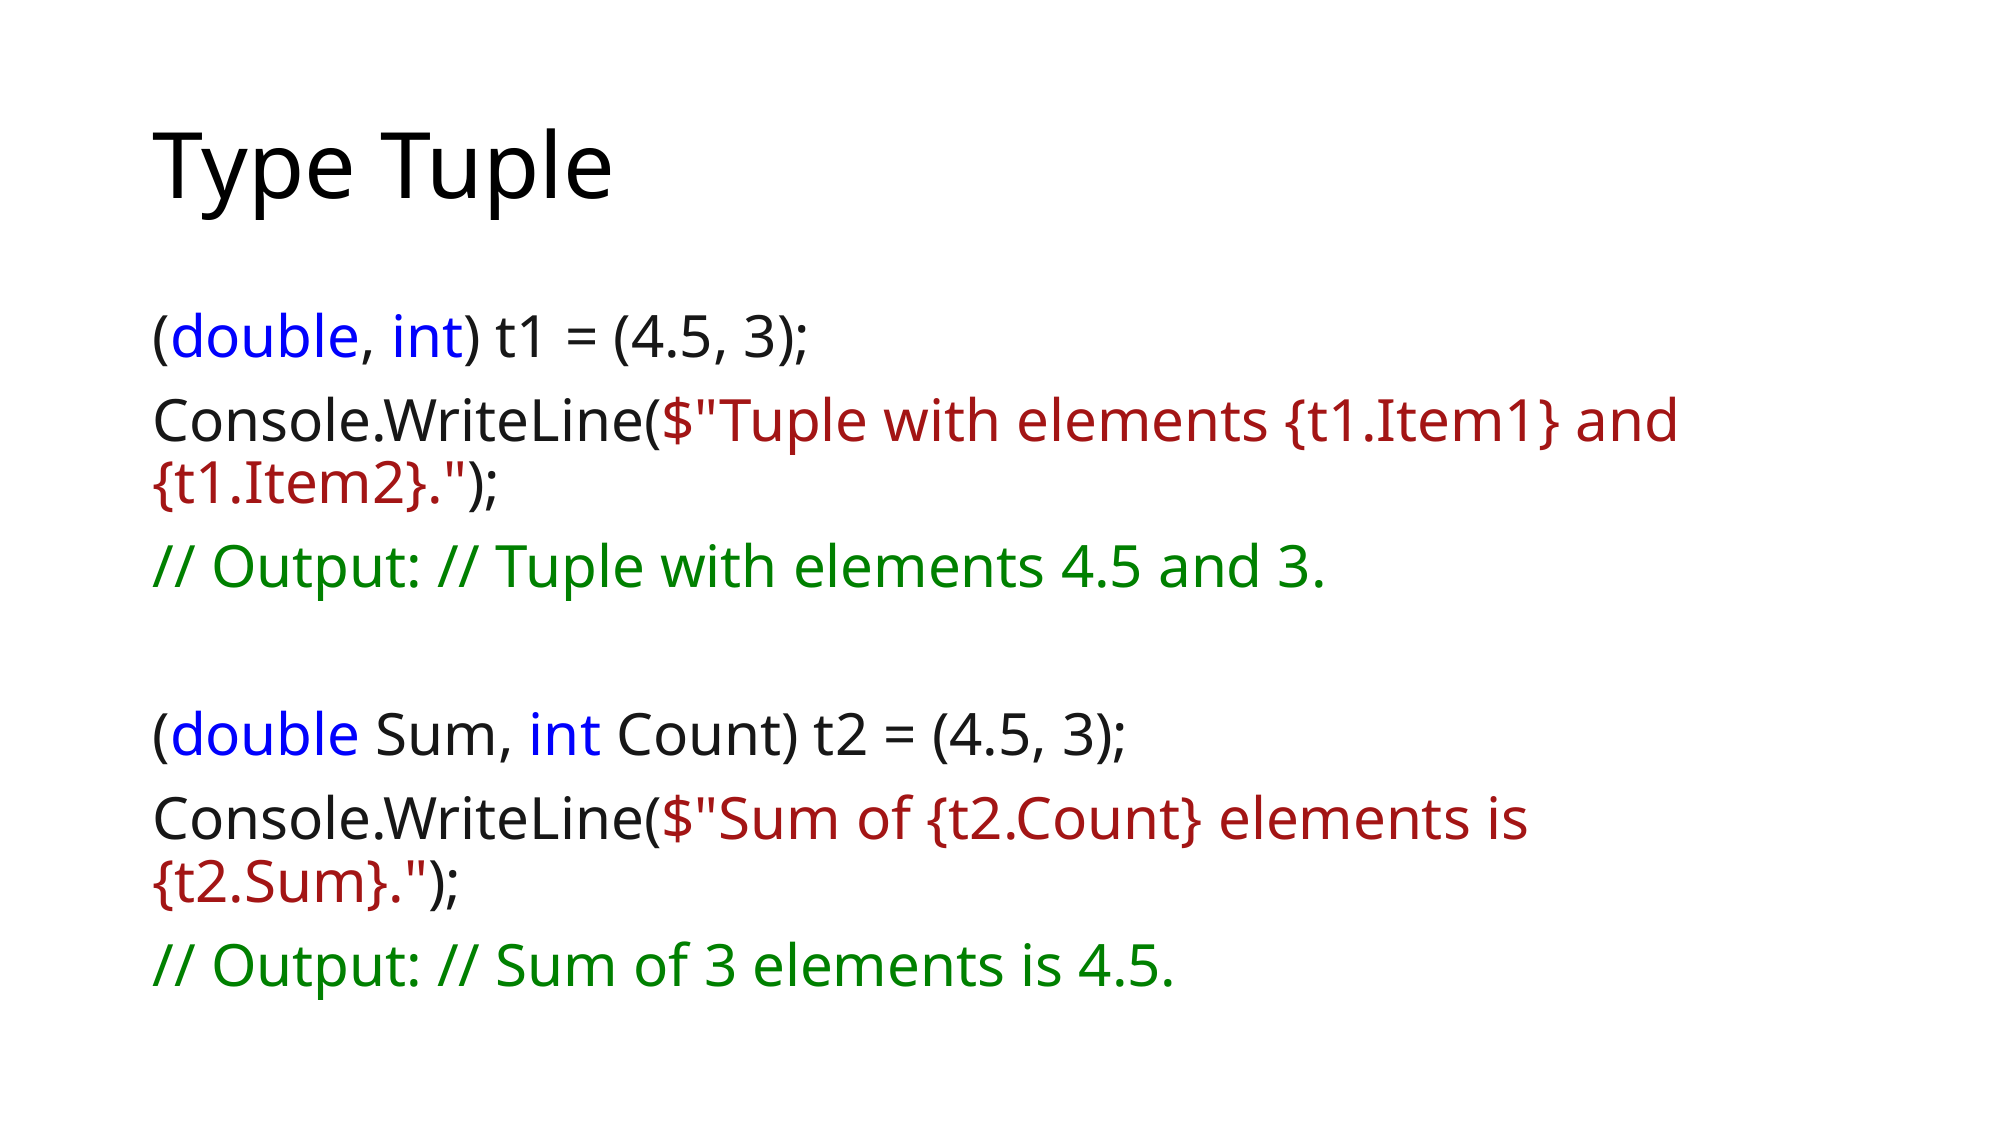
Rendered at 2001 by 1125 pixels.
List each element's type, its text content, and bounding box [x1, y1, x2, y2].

title Type Tuple [137, 59, 1863, 278]
list (double, int) t1 = (4.5, 3); Console.WriteLine($"Tuple with elements {t1.Item1} and {t1.Item2}."); // Output: // Tuple with elements 4.5 and 3. (double Sum, int Count) t2 = (4.5, 3); Console.WriteLine($"Sum of {t2.Count} elements is {t2.Sum}."); // Output: // Sum of 3 elements is 4.5. [137, 299, 1863, 1014]
